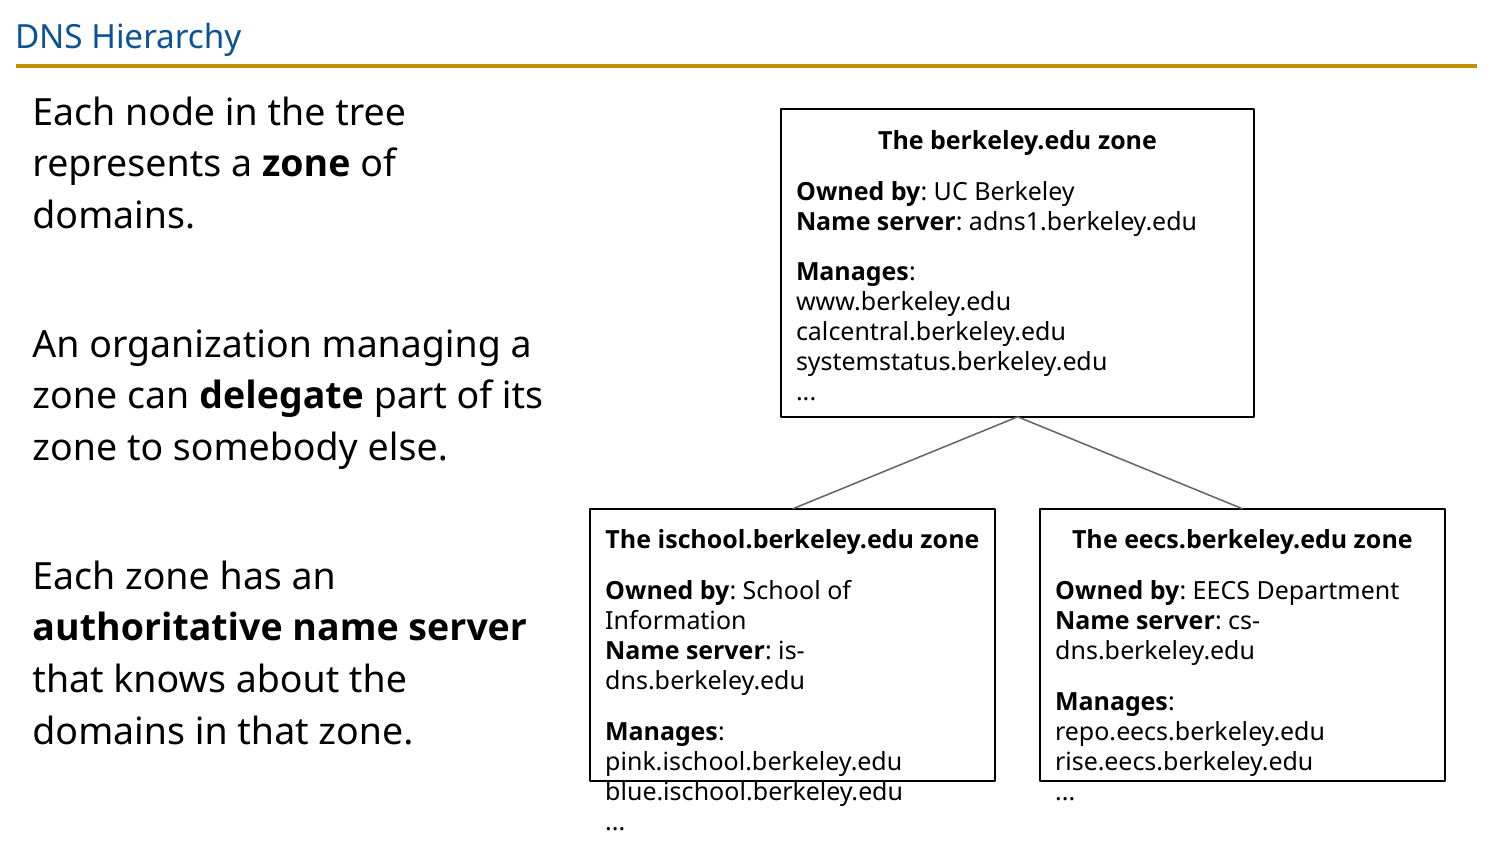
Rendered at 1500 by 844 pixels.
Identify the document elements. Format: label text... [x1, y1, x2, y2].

text_box The eecs.berkeley.edu zone Owned by: EECS Department Name server: cs-dns.berkeley.edu Manages: repo.eecs.berkeley.edu rise.eecs.berkeley.edu ... [1040, 508, 1446, 782]
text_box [1017, 416, 1243, 509]
list Each node in the tree represents a zone of domains. An organization managing a zone can delegate part of its zone to somebody else. Each zone has an authoritative name server that knows about the domains in that zone. [17, 65, 566, 810]
title DNS Hierarchy [0, 0, 1500, 65]
text_box The berkeley.edu zone Owned by: UC Berkeley Name server: adns1.berkeley.edu Manages: www.berkeley.edu calcentral.berkeley.edu systemstatus.berkeley.edu ... [781, 109, 1255, 417]
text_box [792, 416, 1016, 509]
text_box The ischool.berkeley.edu zone Owned by: School of Information Name server: is-dns.berkeley.edu Manages: pink.ischool.berkeley.edu blue.ischool.berkeley.edu ... [590, 508, 996, 782]
